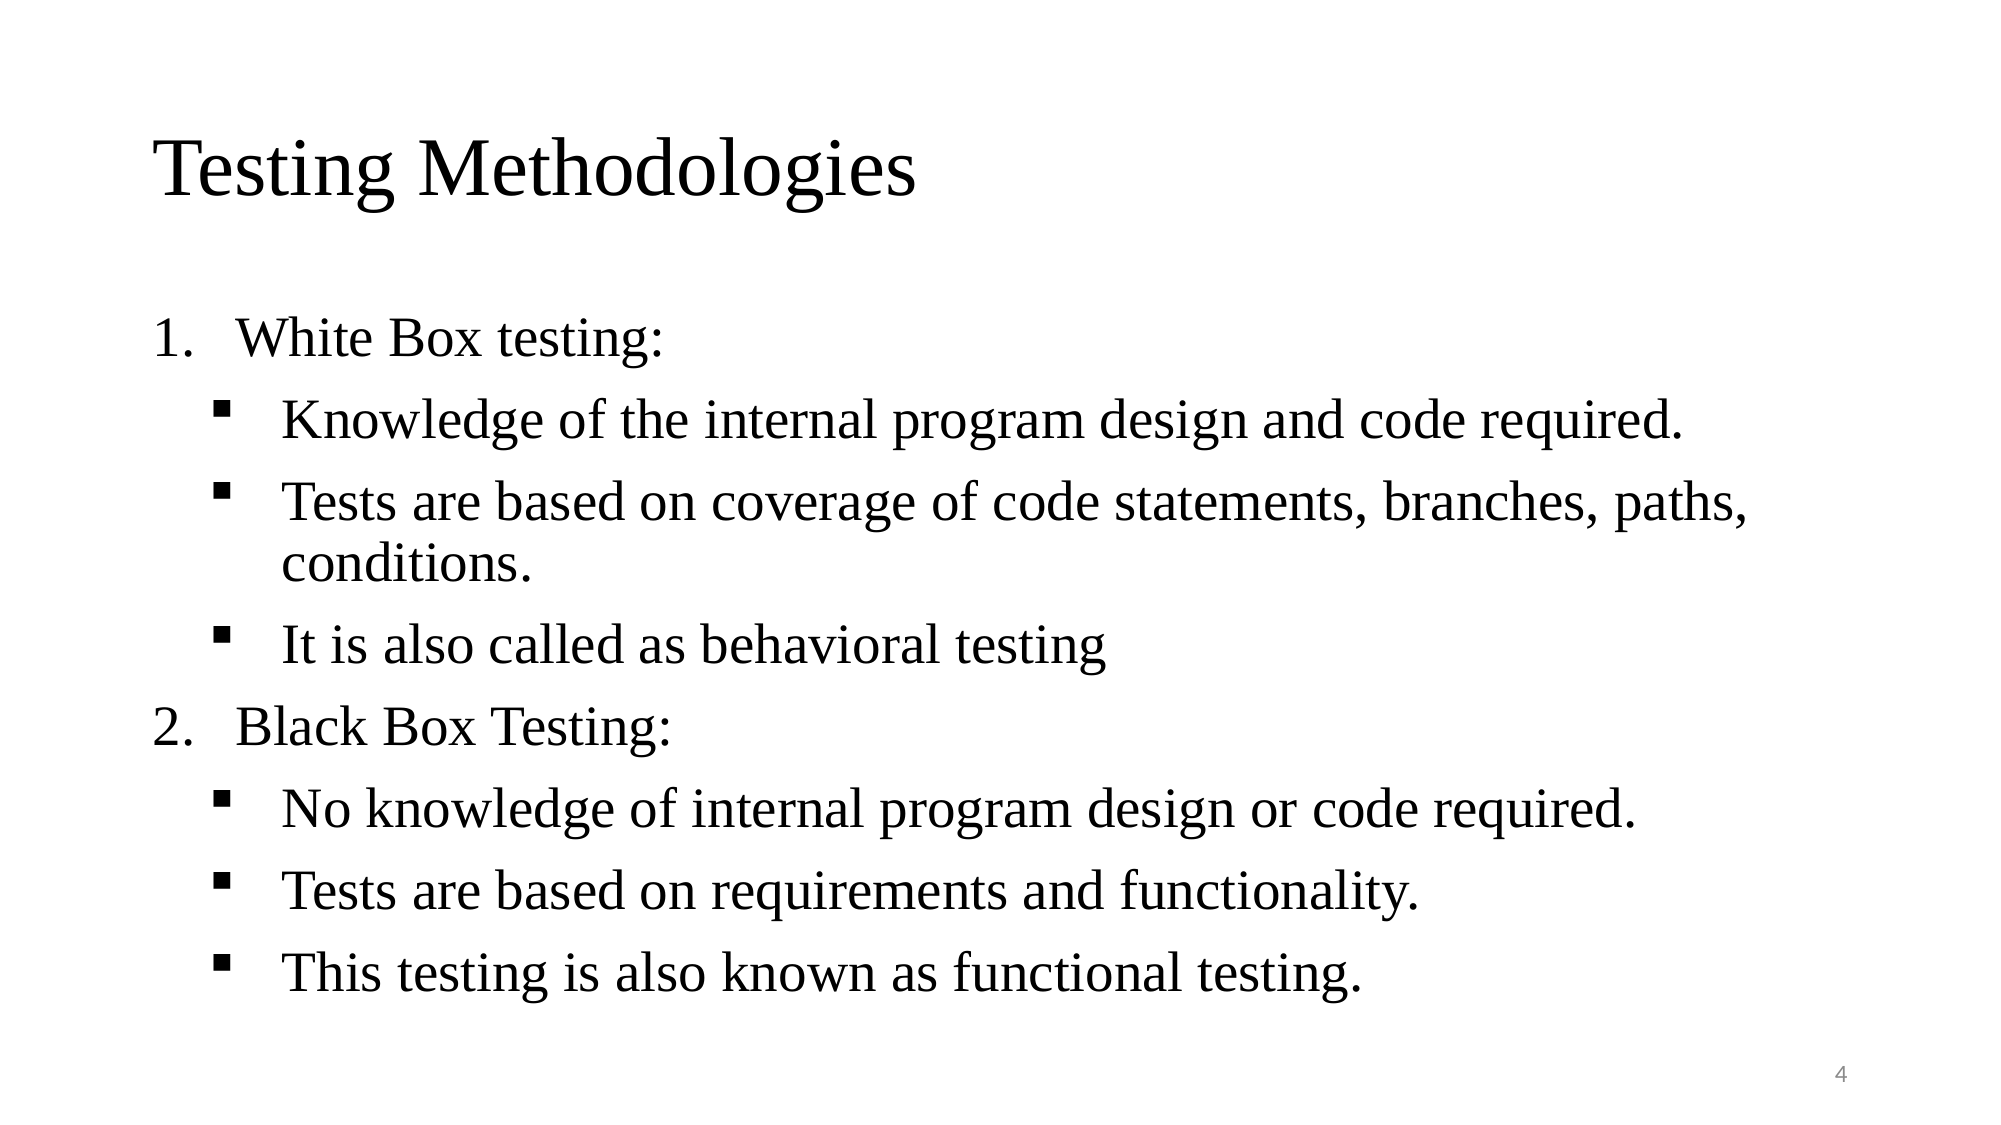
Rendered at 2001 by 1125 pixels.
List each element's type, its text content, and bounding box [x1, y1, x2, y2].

title Testing Methodologies [137, 59, 1863, 278]
list White Box testing: Knowledge of the internal program design and code required. Tests are based on coverage of code statements, branches, paths, conditions. It is also called as behavioral testing Black Box Testing: No knowledge of internal program design or code required. Tests are based on requirements and functionality. This testing is also known as functional testing. [137, 299, 1863, 1014]
slide_number 4 [1412, 1042, 1863, 1103]
